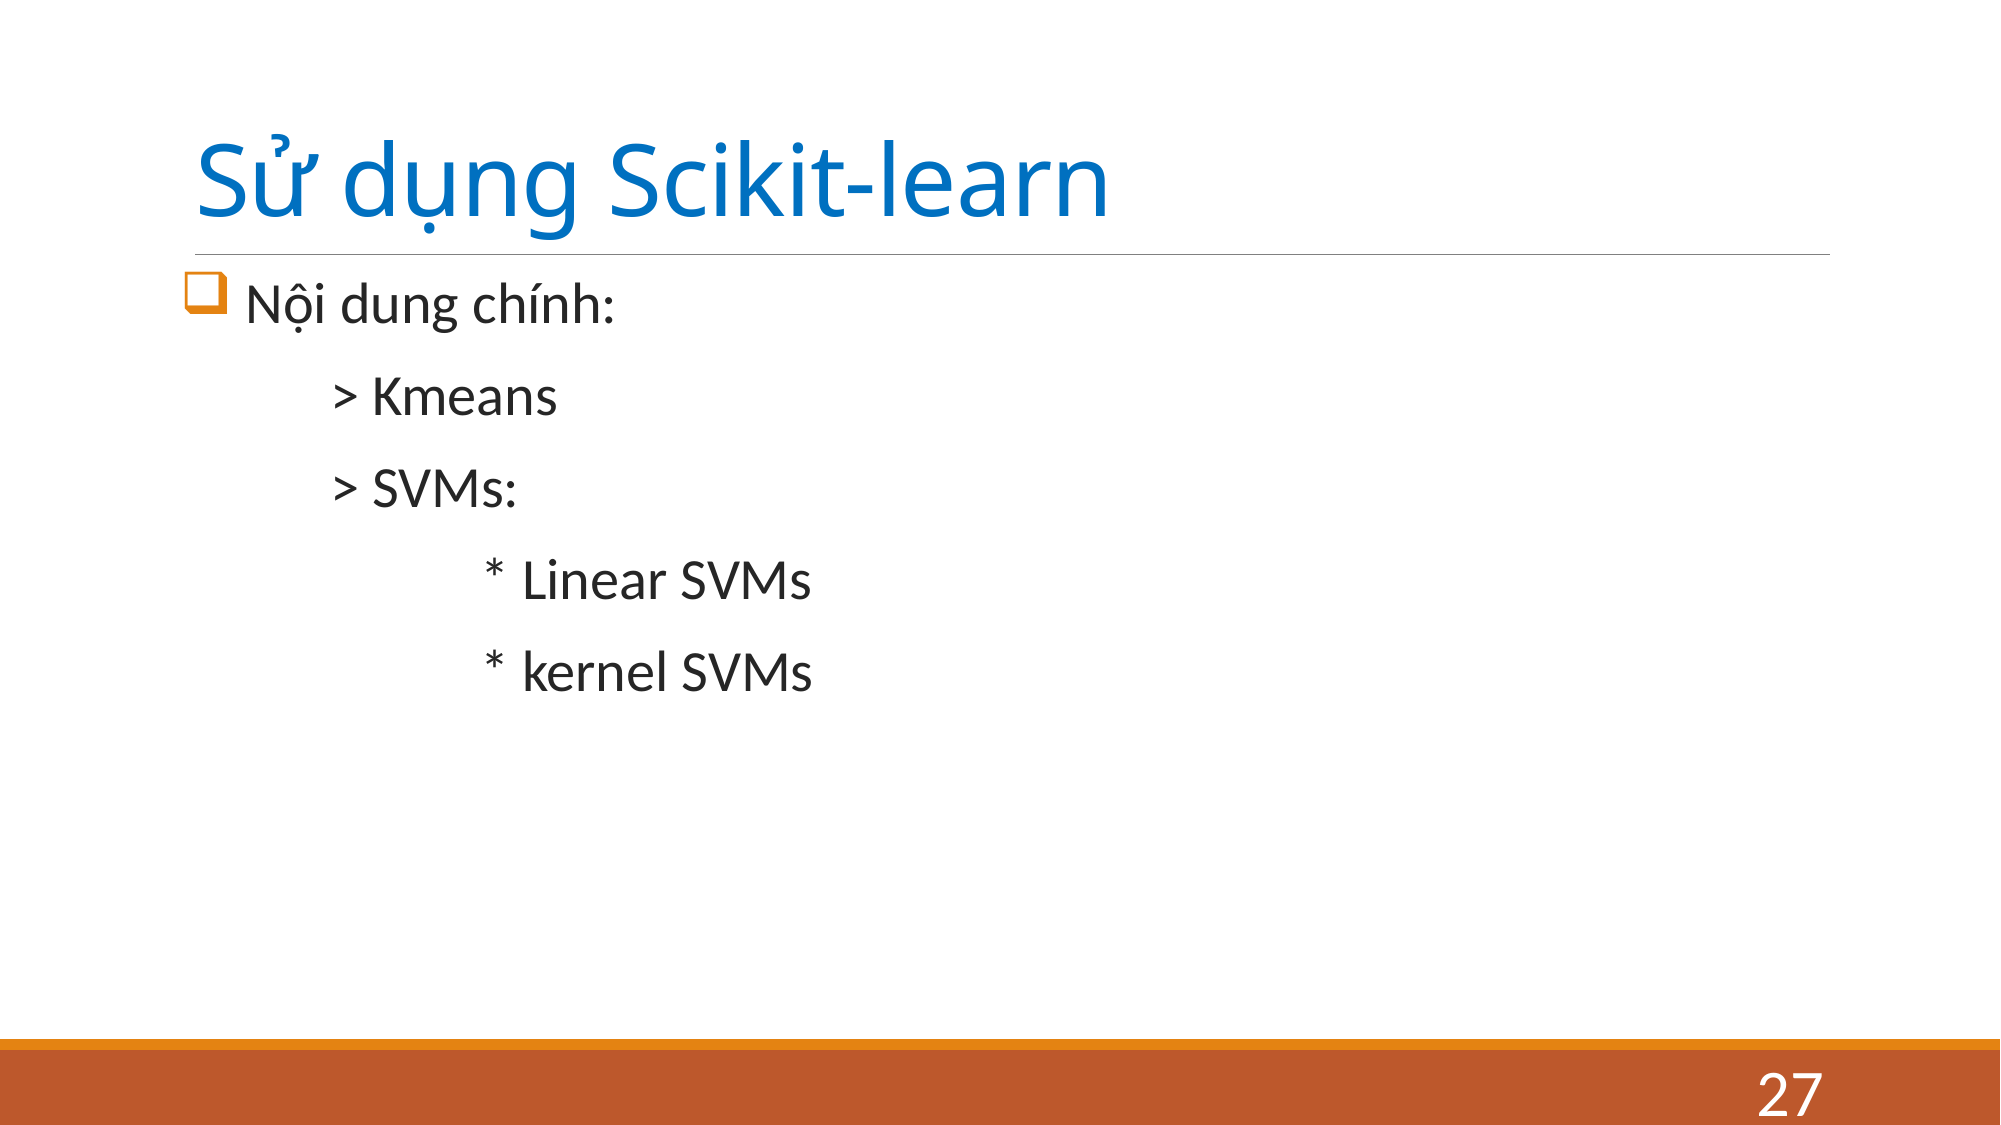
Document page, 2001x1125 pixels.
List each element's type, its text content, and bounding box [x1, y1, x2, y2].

list Nội dung chính: > Kmeans > SVMs: * Linear SVMs * kernel SVMs [180, 265, 1830, 941]
slide_number 27 [1624, 1059, 1840, 1120]
title Sử dụng Scikit-learn [180, 47, 1830, 244]
